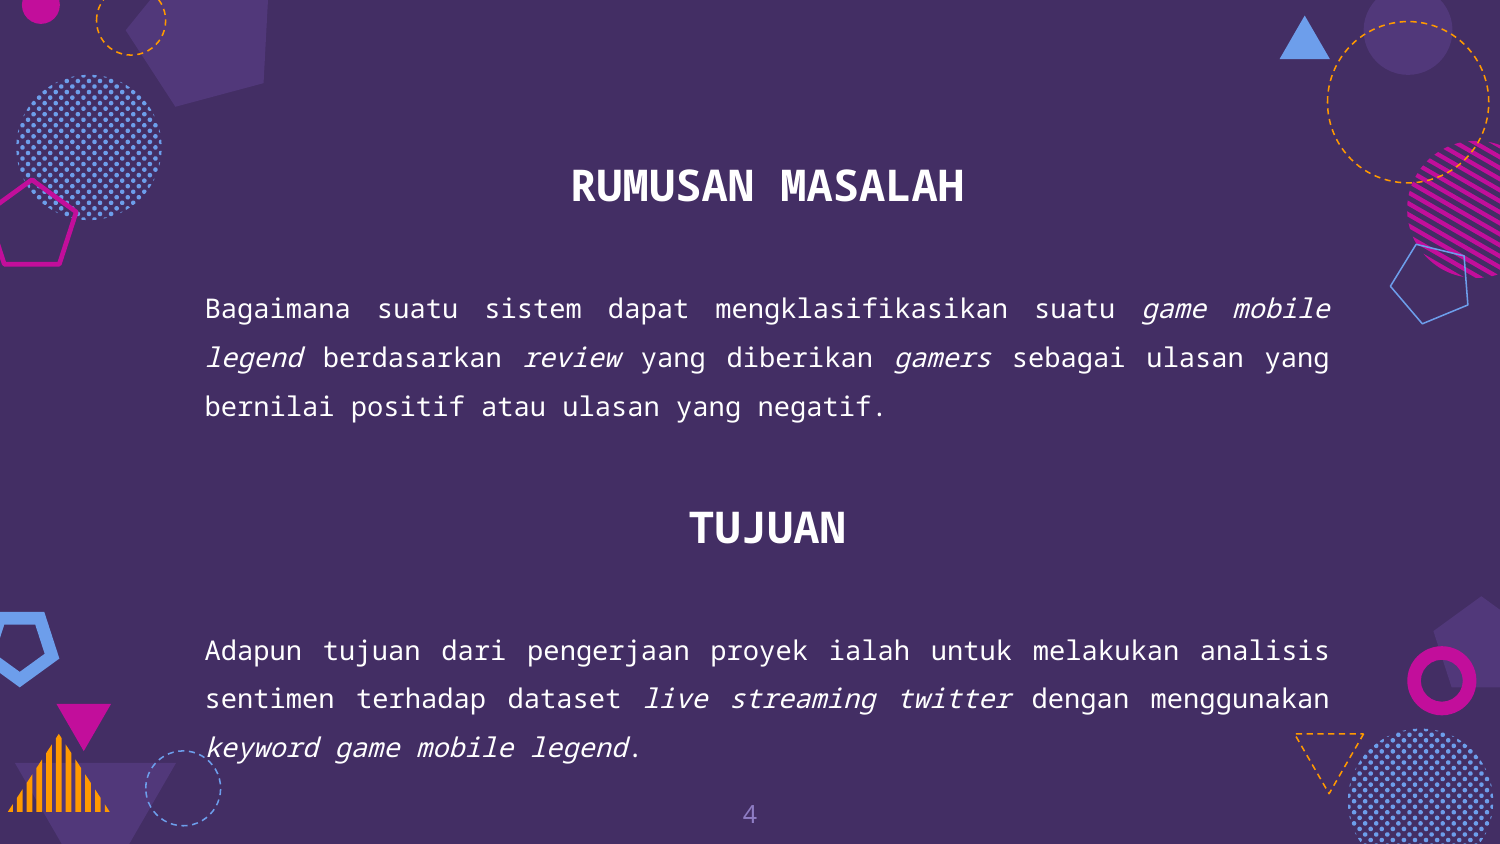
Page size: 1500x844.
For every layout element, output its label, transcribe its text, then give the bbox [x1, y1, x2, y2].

list RUMUSAN MASALAH Bagaimana suatu sistem dapat mengklasifikasikan suatu game mobile legend berdasarkan review yang diberikan gamers sebagai ulasan yang bernilai positif atau ulasan yang negatif. TUJUAN Adapun tujuan dari pengerjaan proyek ialah untuk melakukan analisis sentimen terhadap dataset live streaming twitter dengan menggunakan keyword game mobile legend. [189, 143, 1345, 649]
slide_number ‹#› [705, 783, 795, 844]
